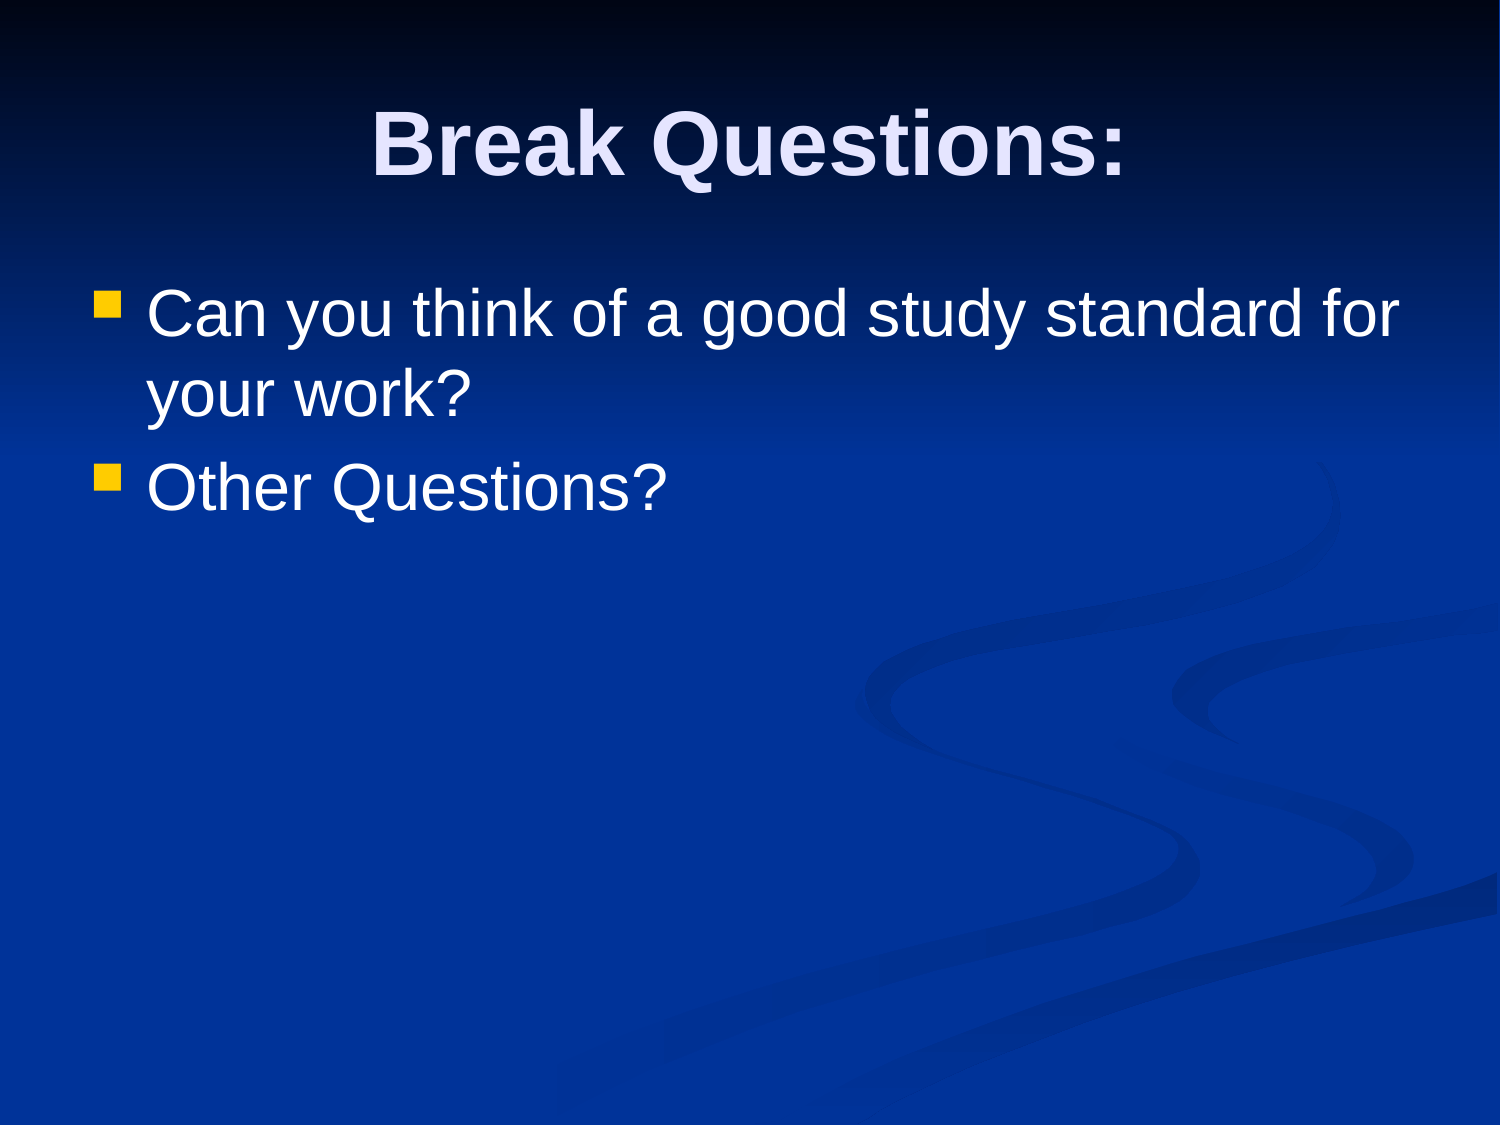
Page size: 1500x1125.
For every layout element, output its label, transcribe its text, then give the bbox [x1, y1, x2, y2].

list Can you think of a good study standard for your work? Other Questions? [74, 262, 1426, 1006]
title Break Questions: [74, 44, 1426, 233]
